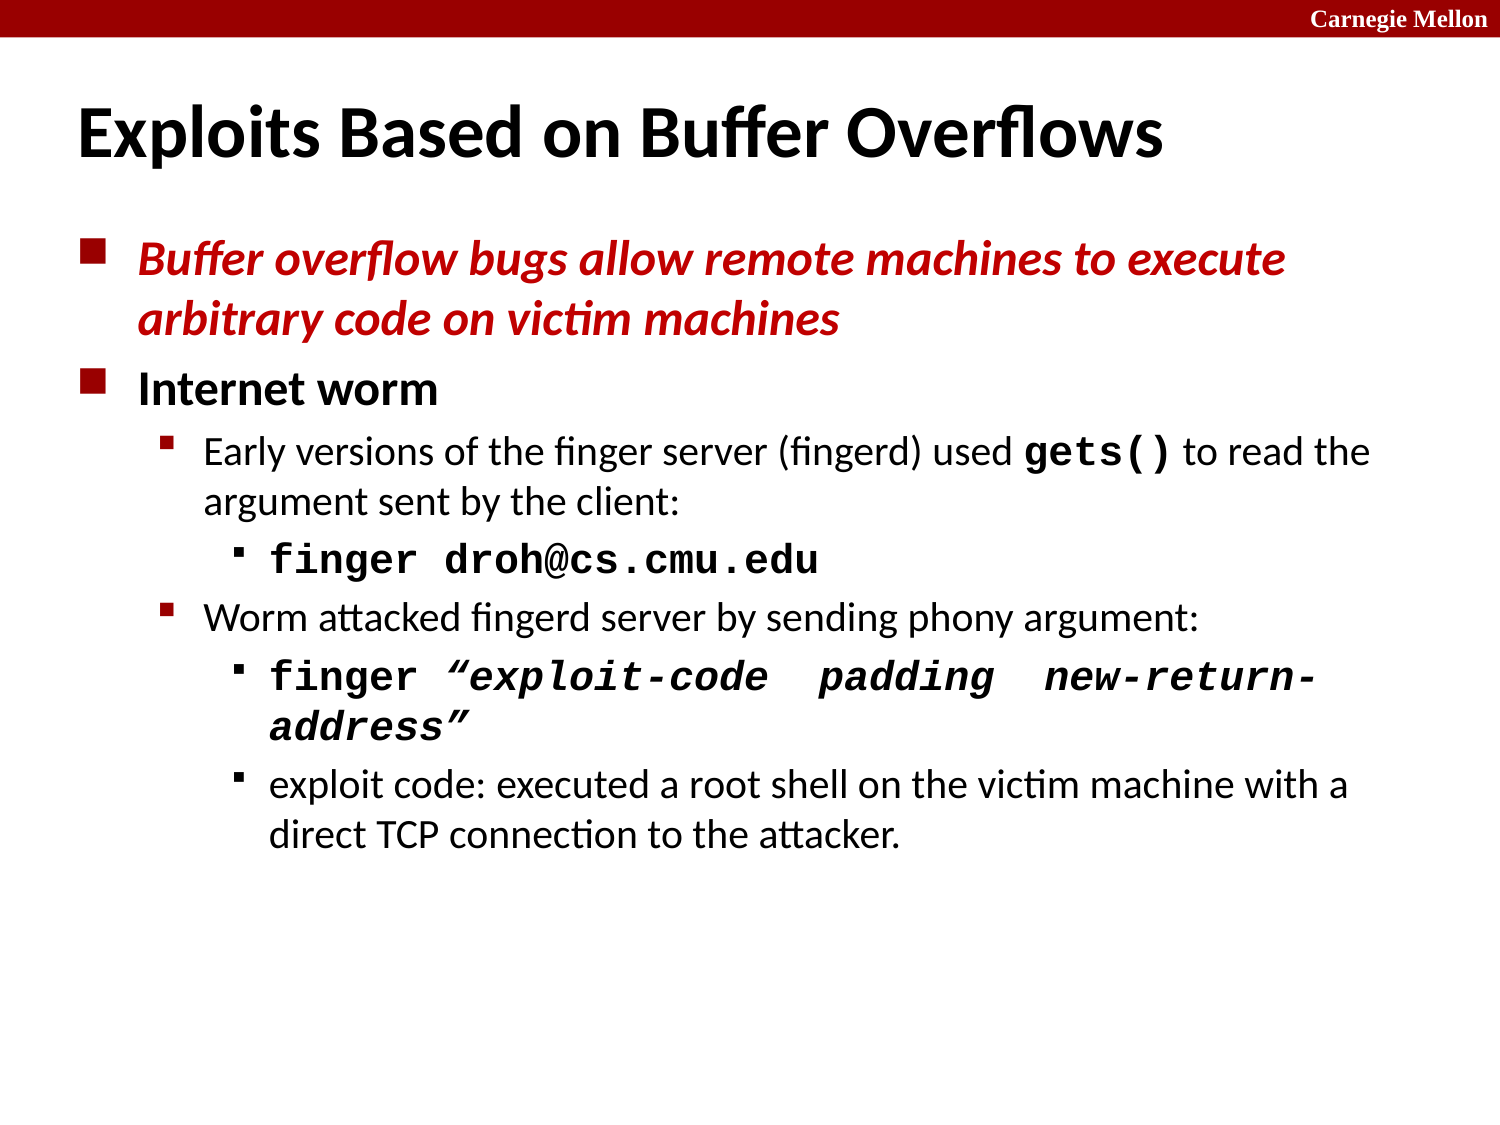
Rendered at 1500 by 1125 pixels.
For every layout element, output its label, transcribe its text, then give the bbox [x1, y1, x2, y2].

list Buffer overflow bugs allow remote machines to execute arbitrary code on victim machines Internet worm Early versions of the finger server (fingerd) used gets() to read the argument sent by the client: finger droh@cs.cmu.edu Worm attacked fingerd server by sending phony argument: finger “exploit-code padding new-return-address” exploit code: executed a root shell on the victim machine with a direct TCP connection to the attacker. [66, 217, 1426, 1113]
title Exploits Based on Buffer Overflows [62, 80, 1463, 176]
